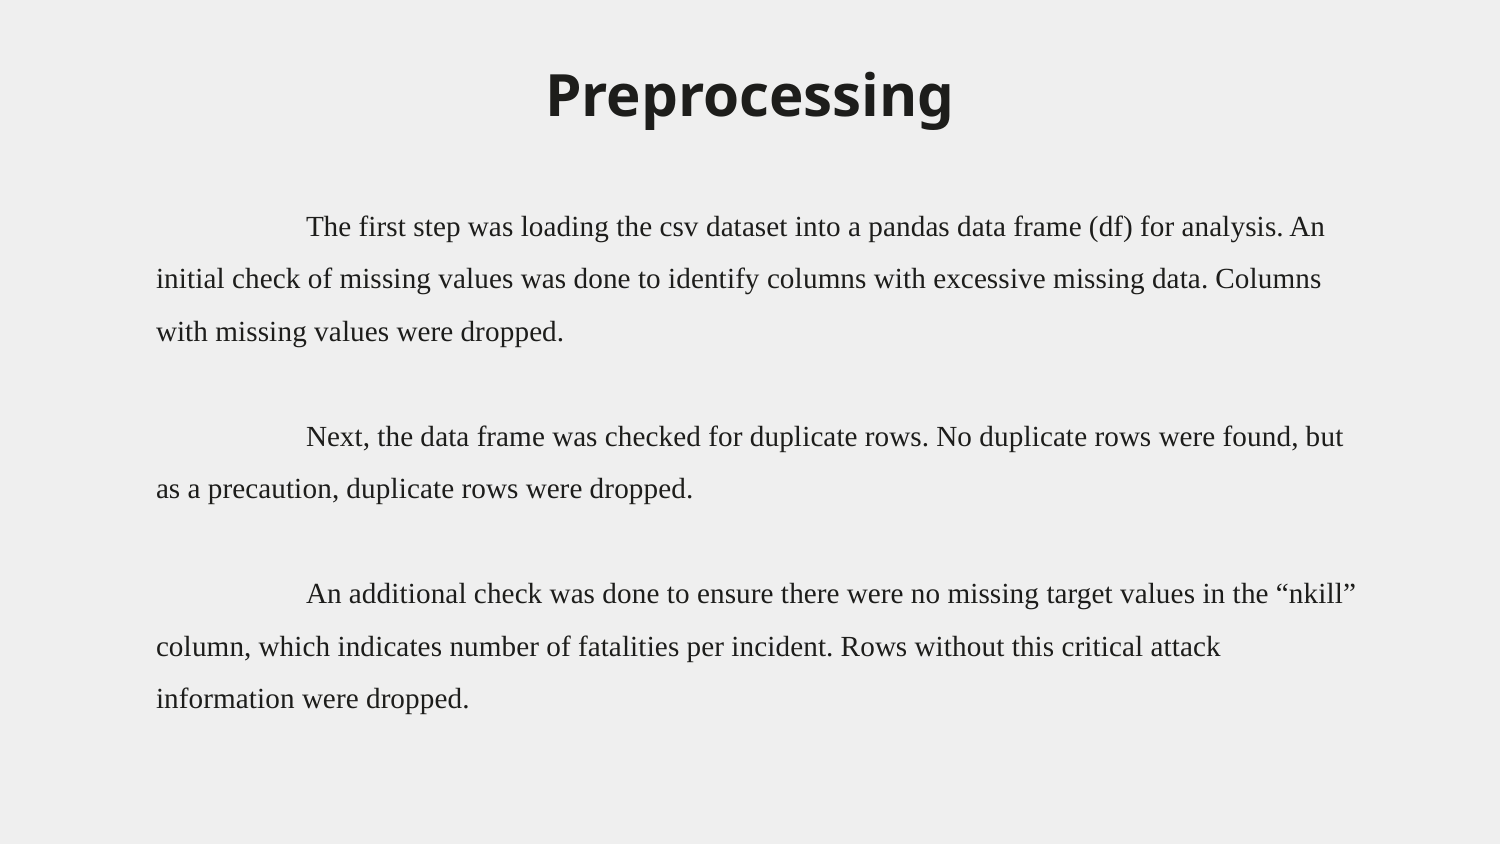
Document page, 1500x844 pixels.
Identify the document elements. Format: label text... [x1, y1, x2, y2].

title Preprocessing [118, 42, 1382, 138]
list The first step was loading the csv dataset into a pandas data frame (df) for analysis. An initial check of missing values was done to identify columns with excessive missing data. Columns with missing values were dropped. Next, the data frame was checked for duplicate rows. No duplicate rows were found, but as a precaution, duplicate rows were dropped. An additional check was done to ensure there were no missing target values in the “nkill” column, which indicates number of fatalities per incident. Rows without this critical attack information were dropped. [118, 174, 1382, 761]
